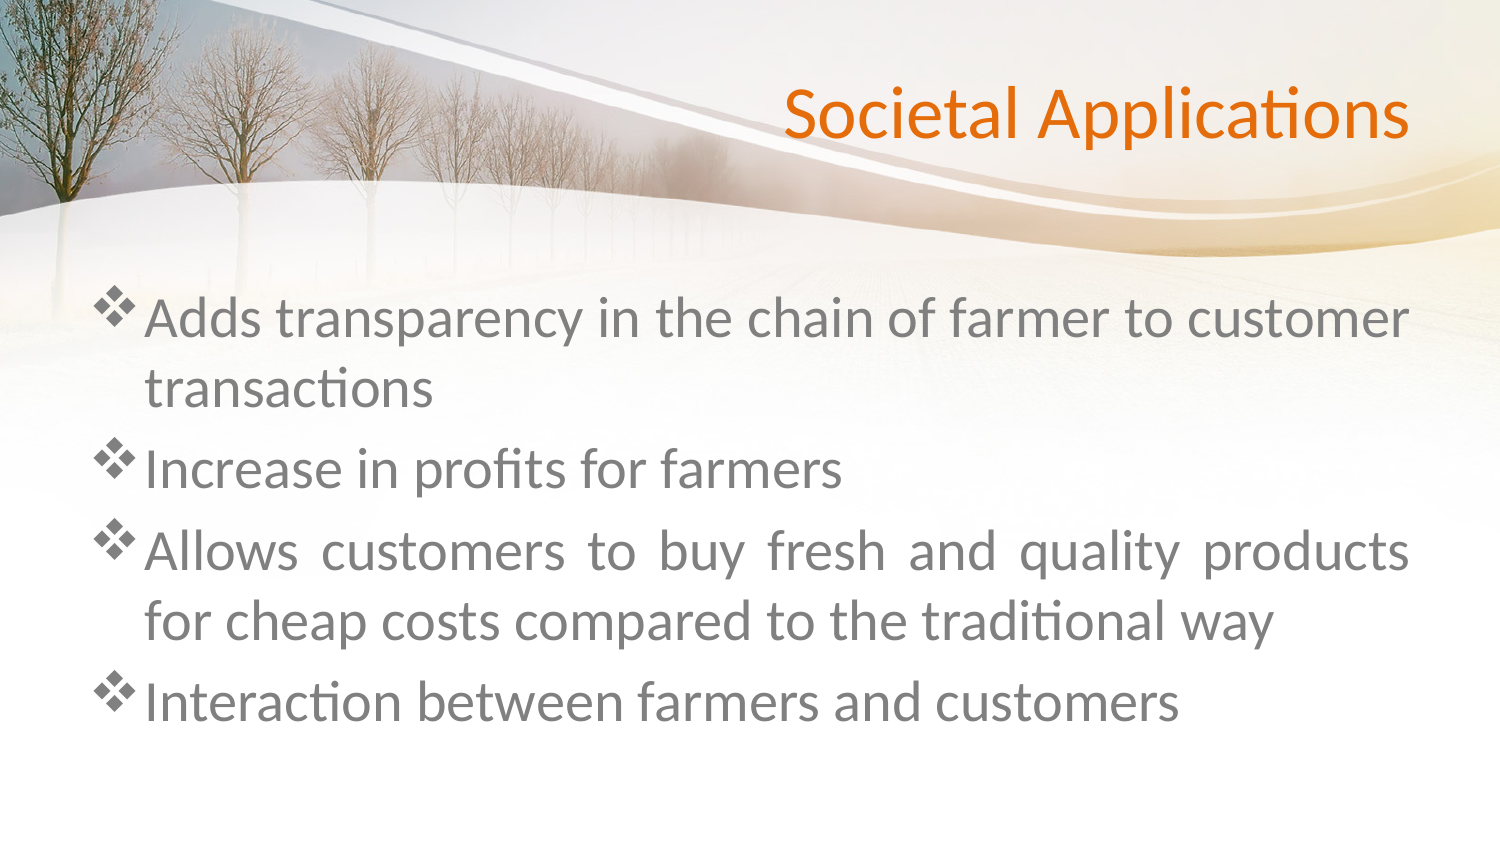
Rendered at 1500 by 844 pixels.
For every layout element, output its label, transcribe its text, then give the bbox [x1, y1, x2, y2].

picture [0, 0, 1500, 844]
title Societal Applications [73, 46, 1427, 172]
list Adds transparency in the chain of farmer to customer transactions Increase in profits for farmers Allows customers to buy fresh and quality products for cheap costs compared to the traditional way Interaction between farmers and customers [73, 271, 1427, 798]
